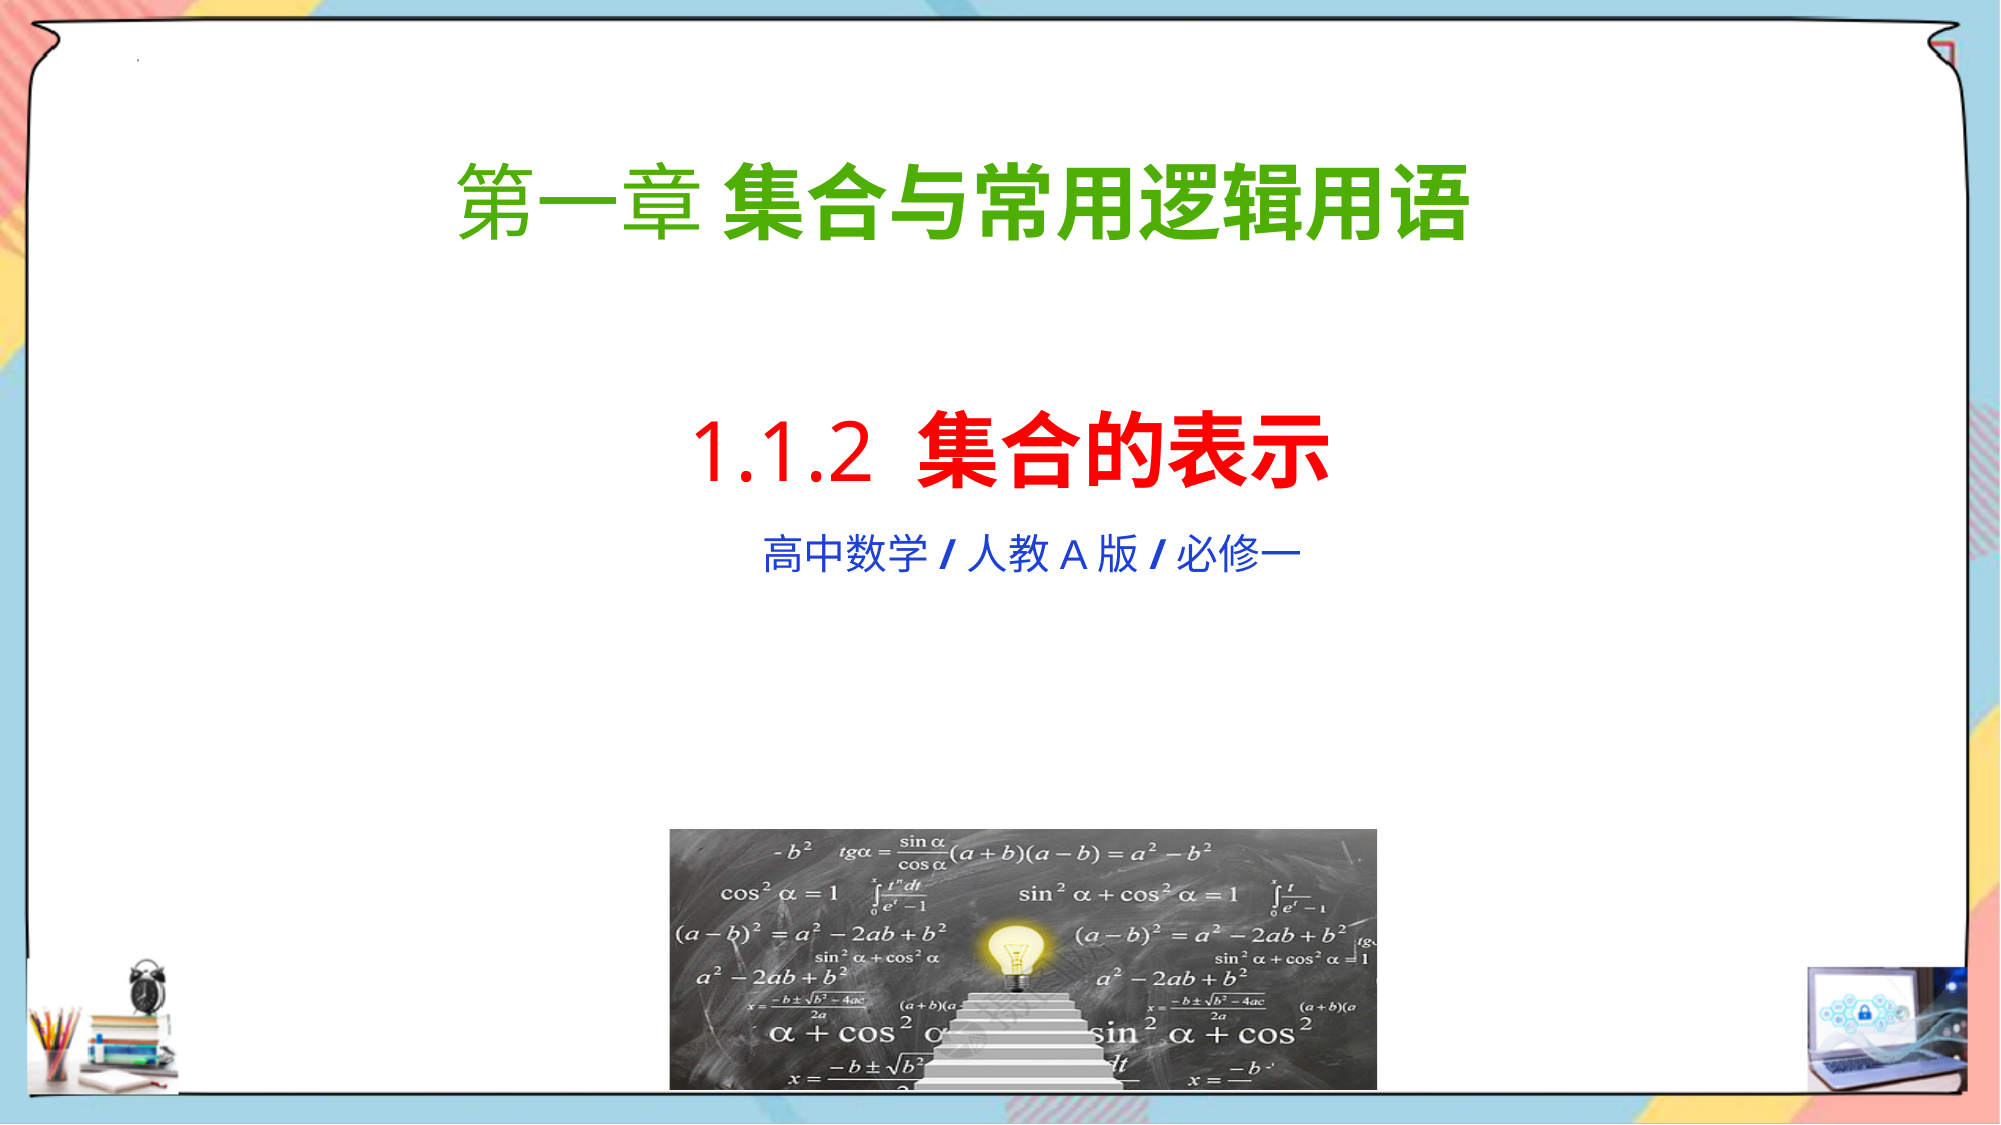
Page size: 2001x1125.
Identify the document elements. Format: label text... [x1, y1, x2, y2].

text_box 1.1.2 集合的表示 [673, 390, 1378, 506]
text_box 高中数学/人教A版/必修一 [747, 520, 1334, 585]
picture [0, 0, 2001, 1125]
text_box 第一章 集合与常用逻辑用语 [439, 142, 1662, 258]
